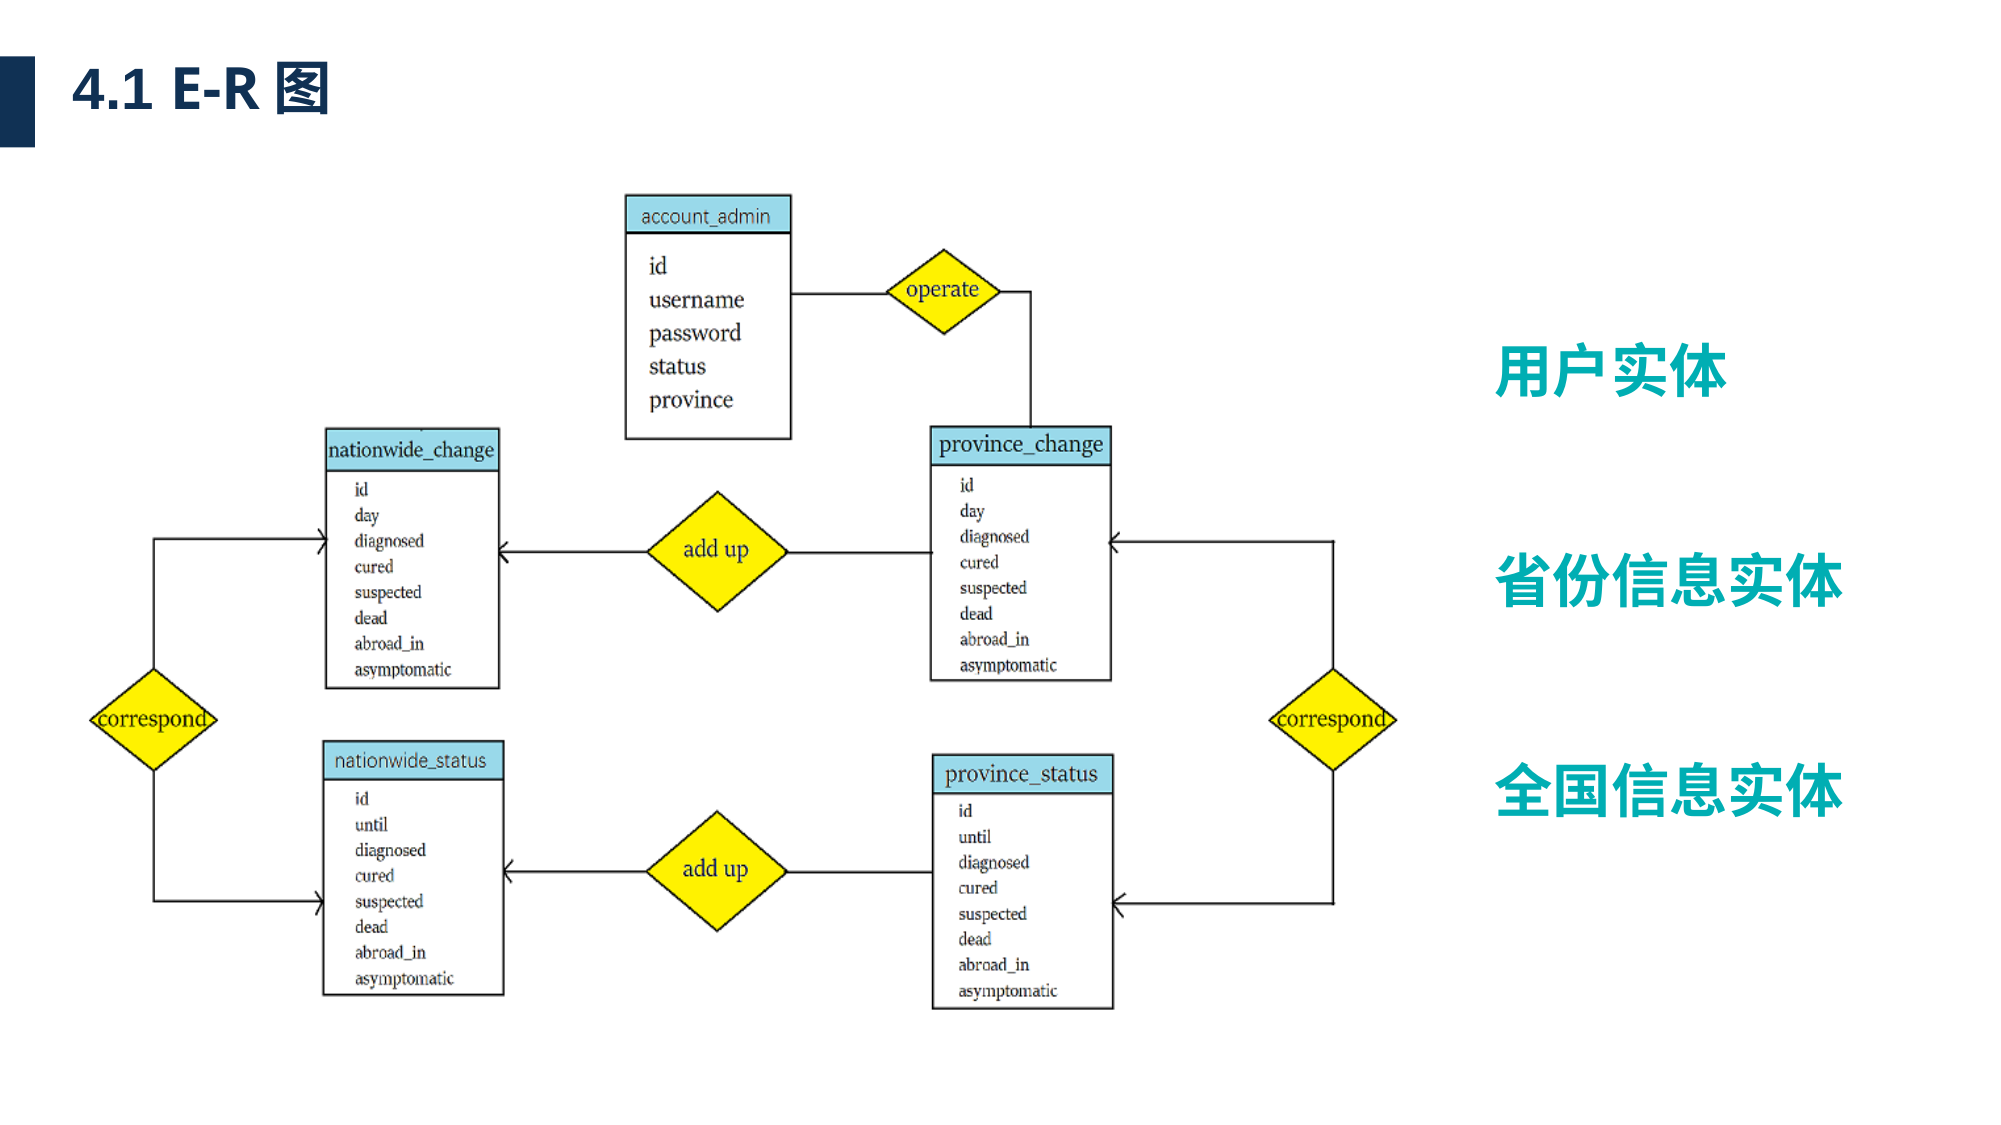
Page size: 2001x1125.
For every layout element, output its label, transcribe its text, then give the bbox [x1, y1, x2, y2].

text_box 用户实体 省份信息实体 全国信息实体 [1479, 326, 1918, 832]
list 4.1 E-R图 [57, 43, 825, 130]
picture [57, 175, 1439, 1049]
